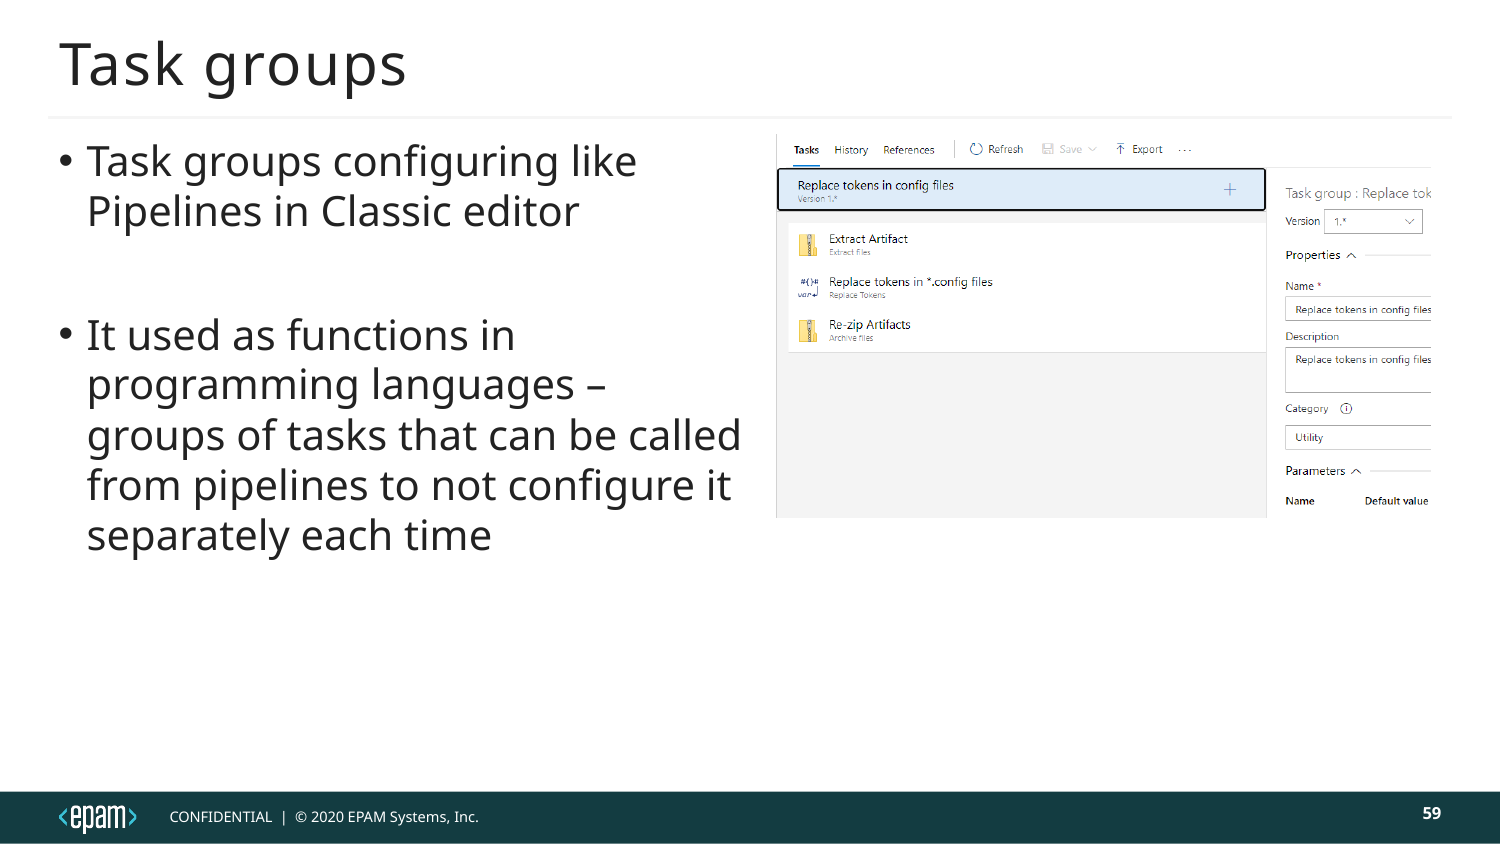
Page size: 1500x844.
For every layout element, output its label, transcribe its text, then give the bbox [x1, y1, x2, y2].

slide_number 59 [1216, 791, 1442, 844]
title Task groups [59, 37, 1442, 87]
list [776, 134, 1431, 518]
list Task groups configuring like Pipelines in Classic editor It used as functions in programming languages – groups of tasks that can be called from pipelines to not configure it separately each time [58, 134, 750, 735]
